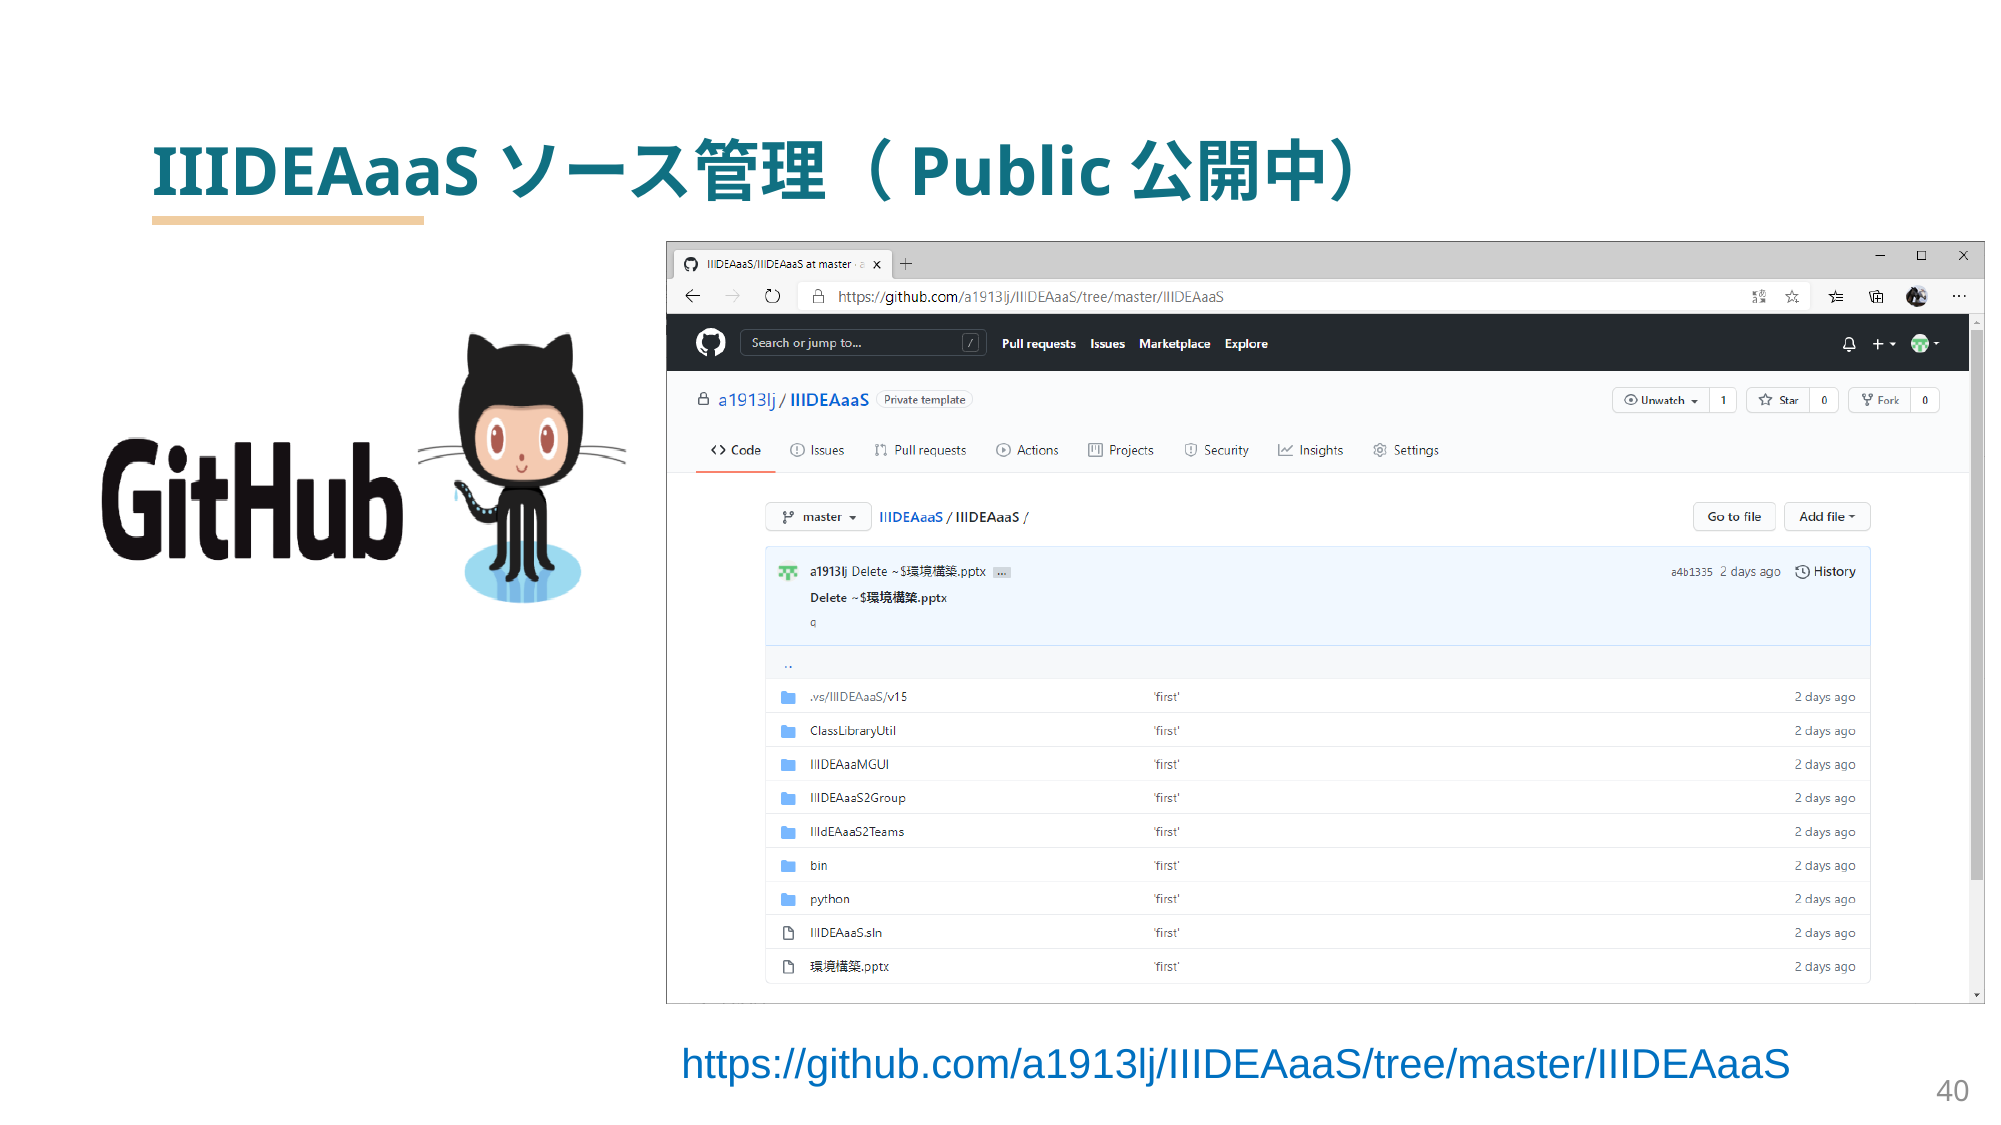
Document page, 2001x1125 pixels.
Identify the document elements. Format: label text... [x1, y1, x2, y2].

picture [77, 241, 628, 667]
picture [666, 241, 1985, 1004]
slide_number 40 [1534, 1065, 1985, 1125]
title IIIDEAaaSソース管理（Public公開中） [137, 105, 1863, 242]
text_box https://github.com/a1913lj/IIIDEAaaS/tree/master/IIIDEAaaS [666, 1029, 1816, 1095]
